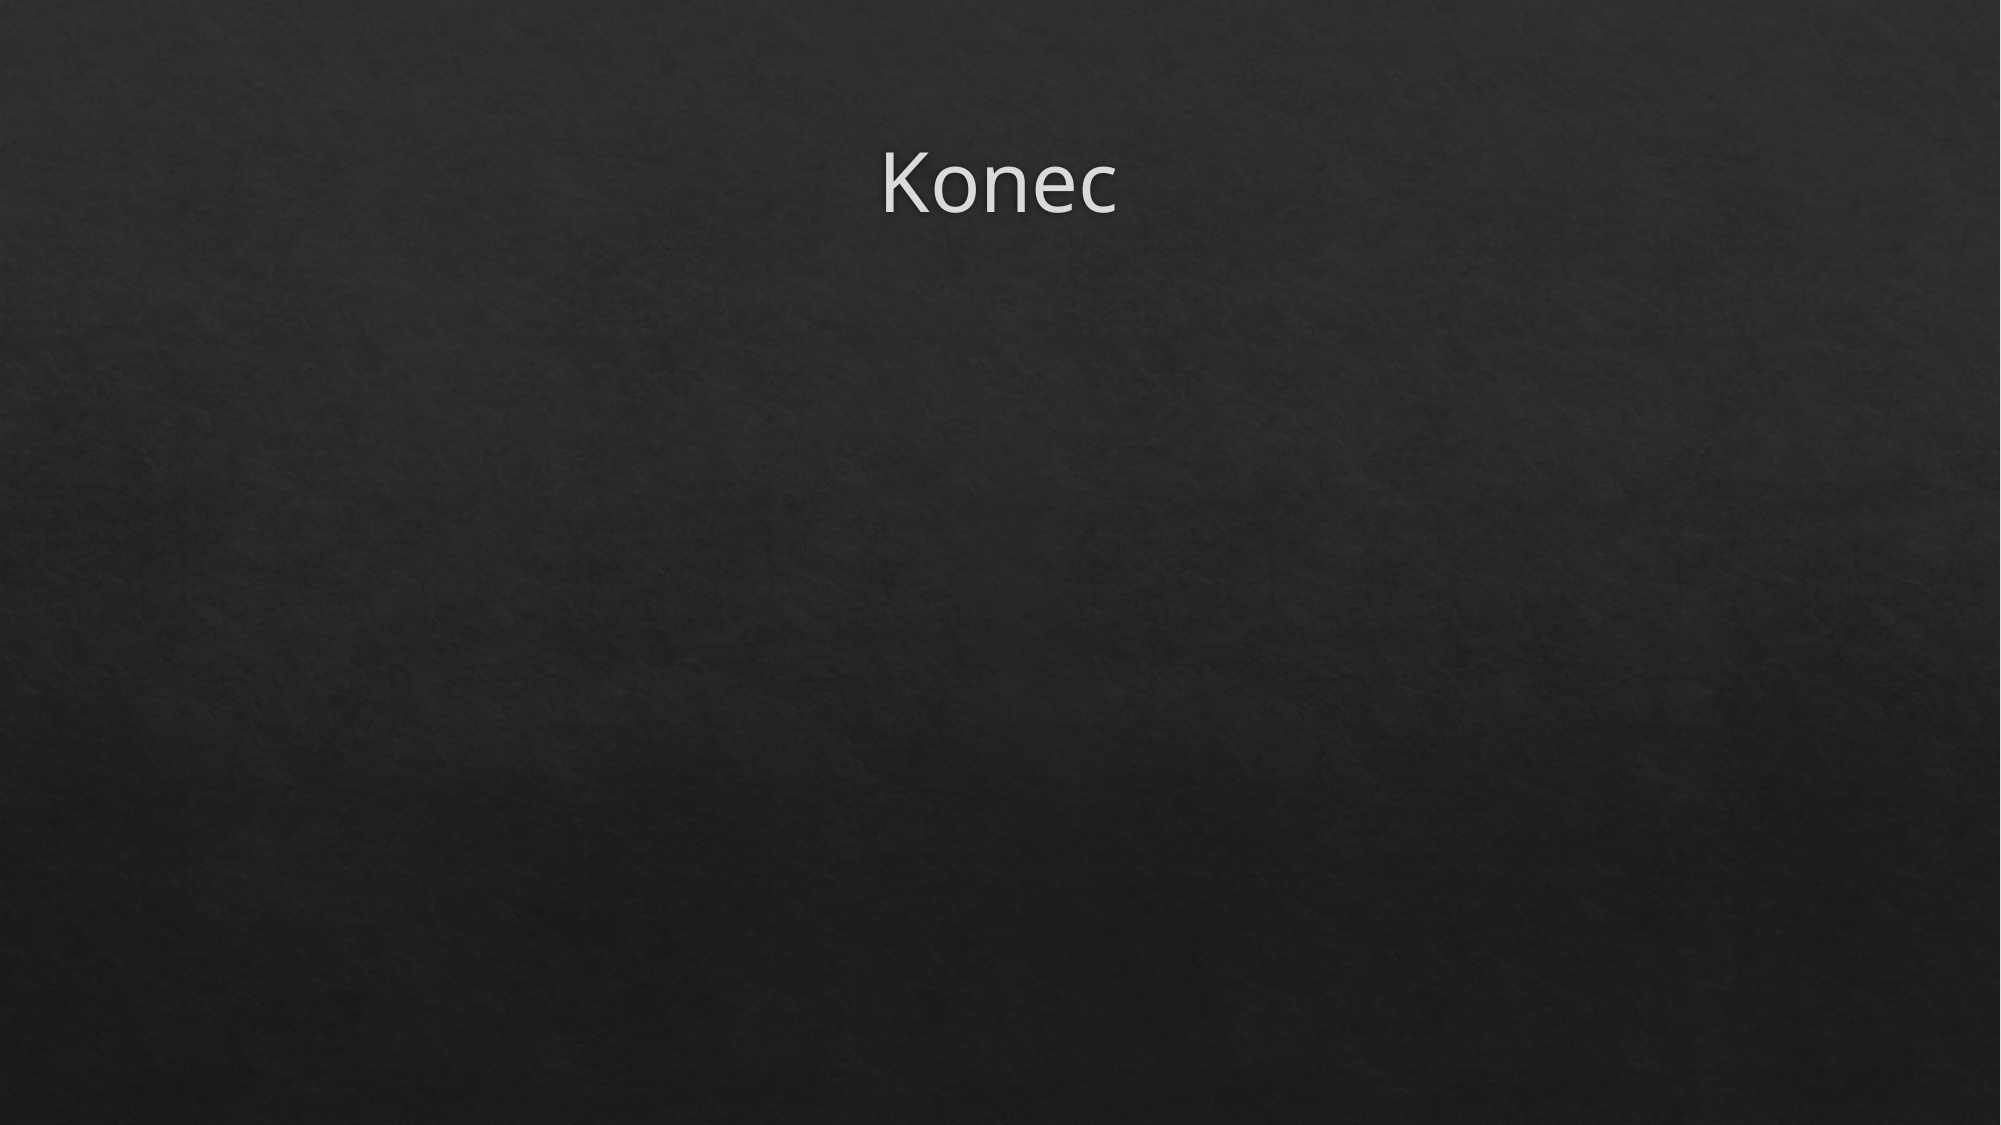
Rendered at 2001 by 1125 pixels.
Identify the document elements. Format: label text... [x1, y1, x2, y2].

title Konec [149, 99, 1849, 260]
